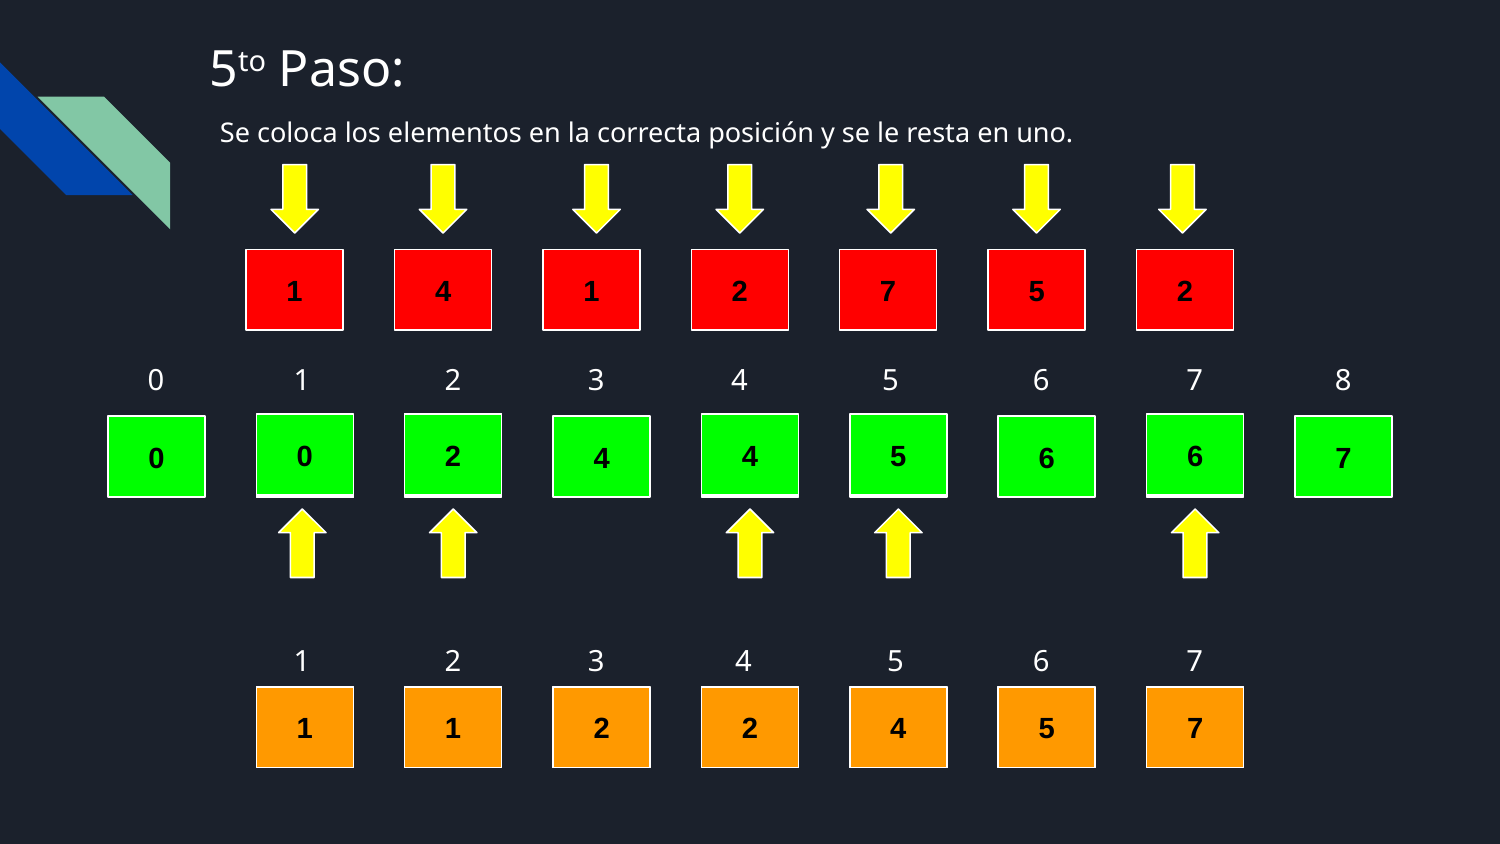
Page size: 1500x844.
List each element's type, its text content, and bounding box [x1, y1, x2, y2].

text_box [419, 164, 467, 234]
text_box 7 [839, 249, 937, 331]
text_box 1 [542, 249, 640, 331]
text_box 6 [1017, 346, 1066, 400]
text_box 6 [998, 416, 1096, 498]
text_box 5 [872, 627, 920, 681]
text_box 3 [572, 627, 621, 681]
text_box 4 [553, 416, 651, 498]
title 5to Paso: [194, 21, 1350, 113]
text_box 8 [1319, 346, 1368, 400]
text_box 4 [394, 249, 492, 331]
text_box 1 [256, 686, 354, 768]
text_box 2 [701, 686, 799, 768]
text_box 3 [572, 346, 621, 400]
text_box 1 [404, 686, 502, 768]
text_box [278, 508, 327, 578]
text_box 4 [849, 686, 947, 768]
text_box 0 [107, 416, 205, 498]
text_box [716, 164, 764, 234]
text_box [271, 164, 319, 234]
text_box 4 [701, 413, 799, 495]
text_box 2 [553, 686, 651, 768]
text_box 7 [1171, 627, 1219, 681]
text_box [429, 508, 477, 578]
text_box [1012, 164, 1061, 234]
text_box 1 [278, 346, 326, 400]
list Se coloca los elementos en la correcta posición y se le resta en uno. [205, 95, 1360, 177]
text_box 1 [246, 249, 344, 331]
text_box 2 [429, 627, 477, 681]
text_box 6 [1017, 627, 1066, 681]
text_box 5 [849, 413, 947, 495]
text_box 0 [132, 346, 181, 400]
text_box [874, 508, 923, 578]
text_box 2 [404, 413, 502, 495]
text_box 7 [1294, 416, 1392, 498]
text_box 2 [1136, 249, 1234, 331]
text_box [1171, 508, 1219, 578]
text_box 7 [1146, 686, 1244, 768]
text_box [726, 508, 774, 578]
text_box 5 [866, 346, 915, 400]
text_box 4 [719, 627, 768, 681]
text_box 4 [716, 346, 764, 400]
text_box 2 [691, 249, 789, 331]
text_box 2 [429, 346, 477, 400]
text_box [572, 164, 621, 234]
text_box 5 [998, 686, 1096, 768]
text_box 6 [1146, 413, 1244, 495]
text_box 7 [1171, 346, 1219, 400]
text_box 0 [256, 413, 354, 495]
text_box 5 [988, 249, 1086, 331]
text_box [1158, 164, 1207, 234]
text_box 1 [278, 627, 326, 681]
text_box [867, 164, 915, 234]
